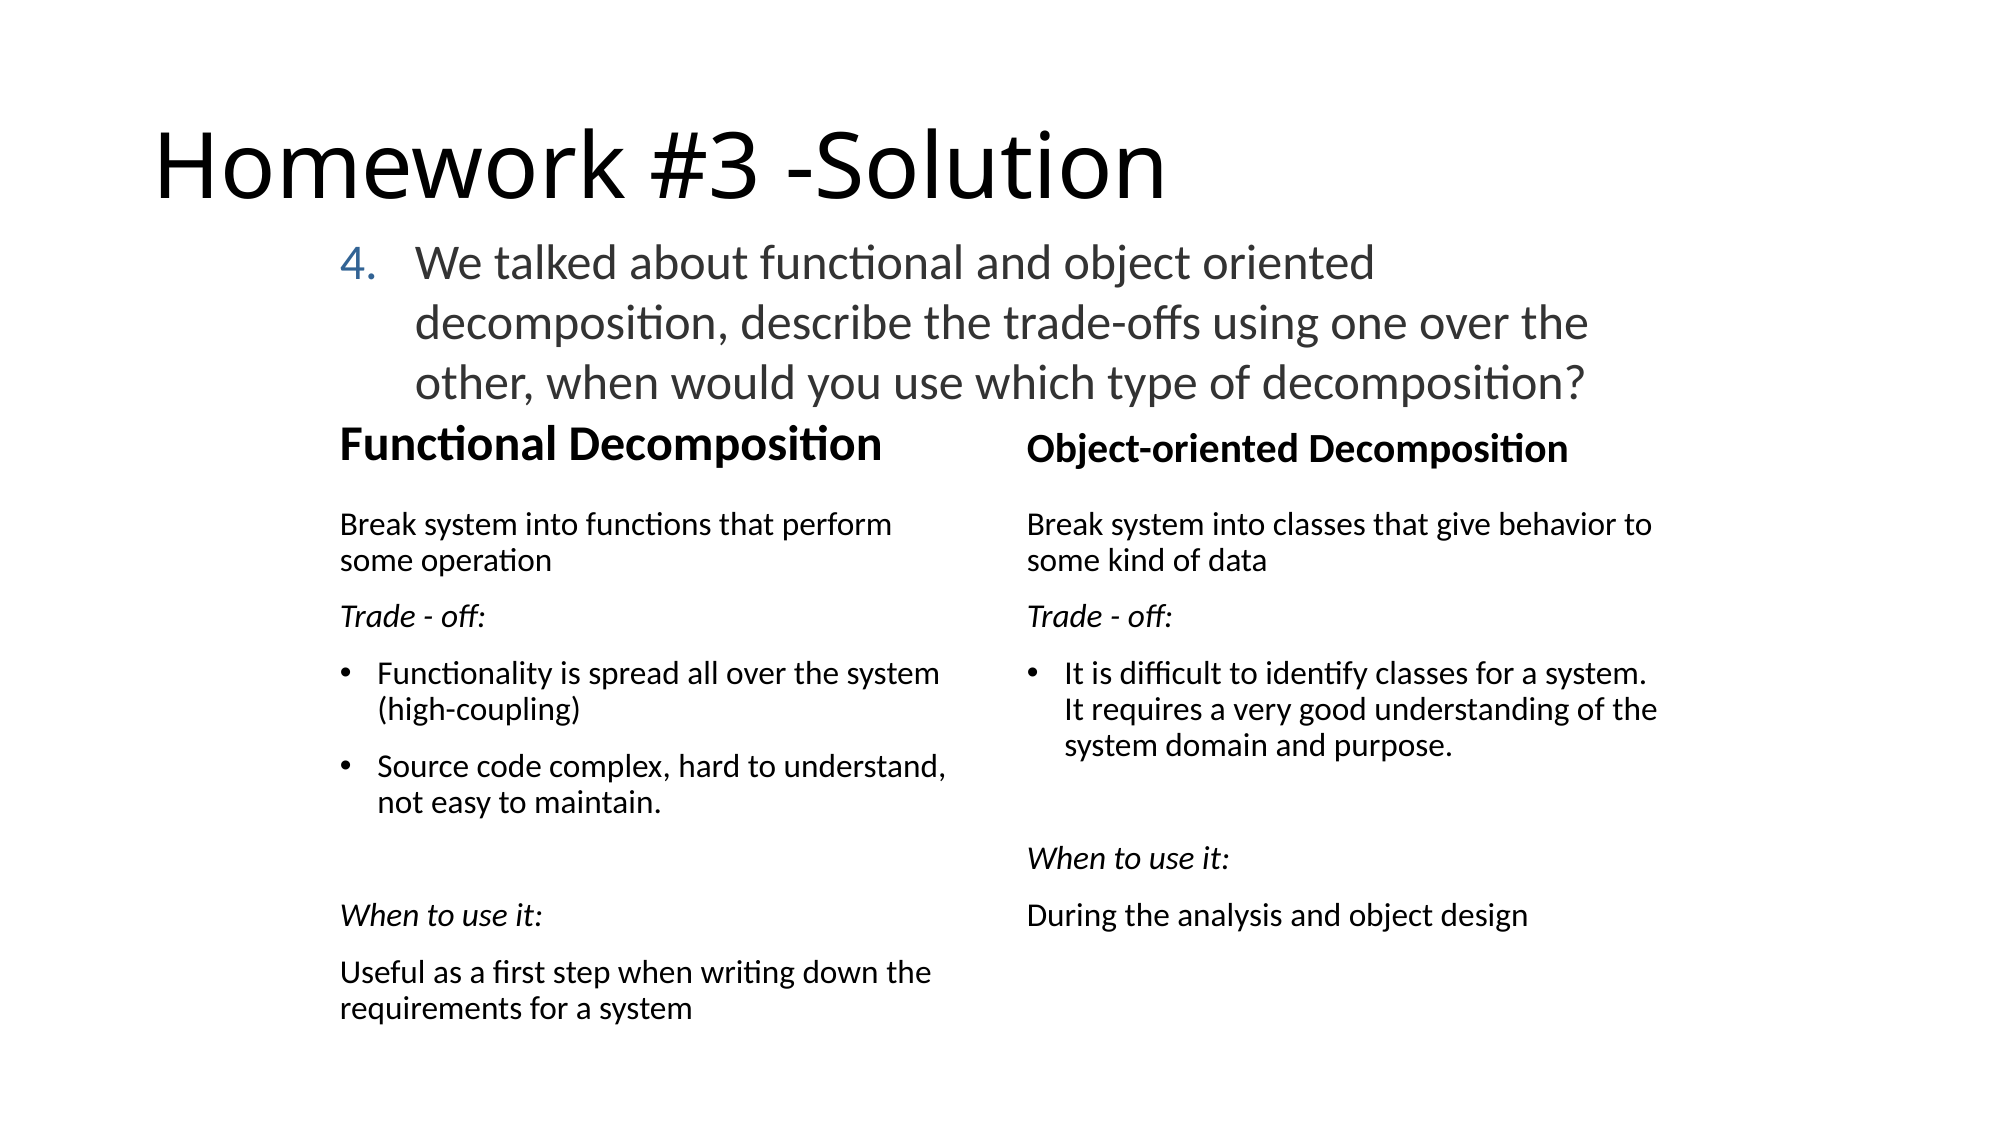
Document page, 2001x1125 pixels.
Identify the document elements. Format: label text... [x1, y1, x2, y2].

text_box We talked about functional and object oriented decomposition, describe the trade-offs using one over the other, when would you use which type of decomposition? [324, 166, 1675, 417]
list Break system into classes that give behavior to some kind of data Trade - off: It is difficult to identify classes for a system. It requires a very good understanding of the system domain and purpose. When to use it: During the analysis and object design [1011, 499, 1675, 1005]
list Functional Decomposition [324, 417, 988, 479]
title Homework #3 -Solution [137, 59, 1863, 278]
list Object-oriented Decomposition [1011, 417, 1675, 479]
list Break system into functions that perform some operation Trade - off: Functionality is spread all over the system (high-coupling) Source code complex, hard to understand, not easy to maintain. When to use it: Useful as a first step when writing down the requirements for a system [324, 499, 988, 1005]
